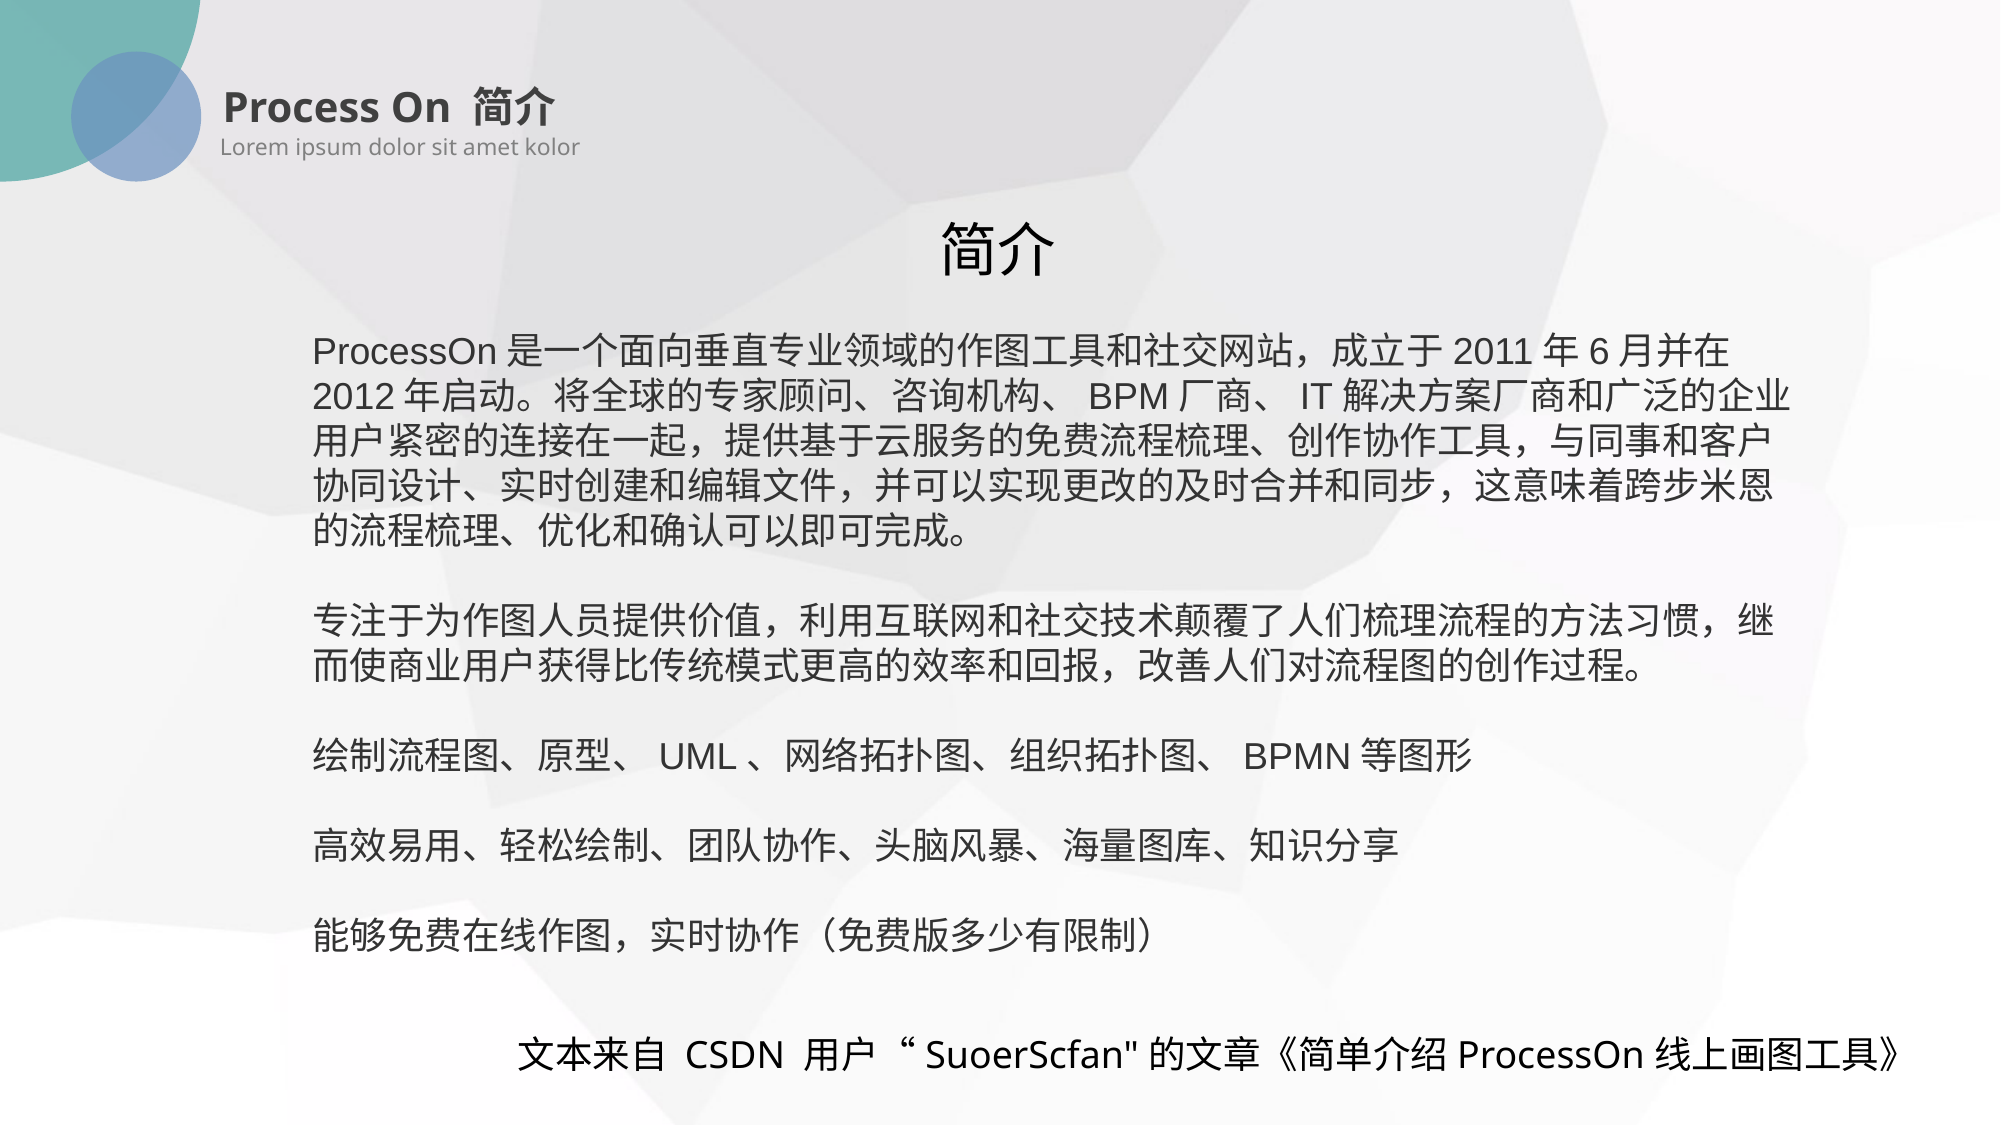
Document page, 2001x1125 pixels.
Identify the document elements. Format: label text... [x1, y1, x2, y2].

text_box Lorem ipsum dolor sit amet kolor [205, 125, 596, 168]
text_box 文本来自 CSDN 用户“SuoerScfan"的文章《简单介绍ProcessOn线上画图工具》 [484, 1023, 1949, 1084]
text_box Process On 简介 [207, 73, 571, 125]
text_box 简介 [772, 205, 1223, 291]
picture [0, 0, 2001, 1125]
text_box ProcessOn是一个面向垂直专业领域的作图工具和社交网站，成立于2011年6月并在2012年启动。将全球的专家顾问、咨询机构、BPM厂商、IT解决方案厂商和广泛的企业用户紧密的连接在一起，提供基于云服务的免费流程梳理、创作协作工具，与同事和客户协同设计、实时创建和编辑文件，并可以实现更改的及时合并和同步，这意味着跨步米恩的流程梳理、优化和确认可以即可完成。 专注于为作图人员提供价值，利用互联网和社交技术颠覆了人们梳理流程的方法习惯，继而使商业用户获得比传统模式更高的效率和回报，改善人们对流程图的创作过程。 绘制流程图、原型、UML、网络拓扑图、组织拓扑图、BPMN等图形 高效易用、轻松绘制、团队协作、头脑风暴、海量图库、知识分享 能够免费在线作图，实时协作（免费版多少有限制） [297, 319, 1814, 965]
text_box [0, 0, 202, 183]
text_box [70, 50, 203, 183]
